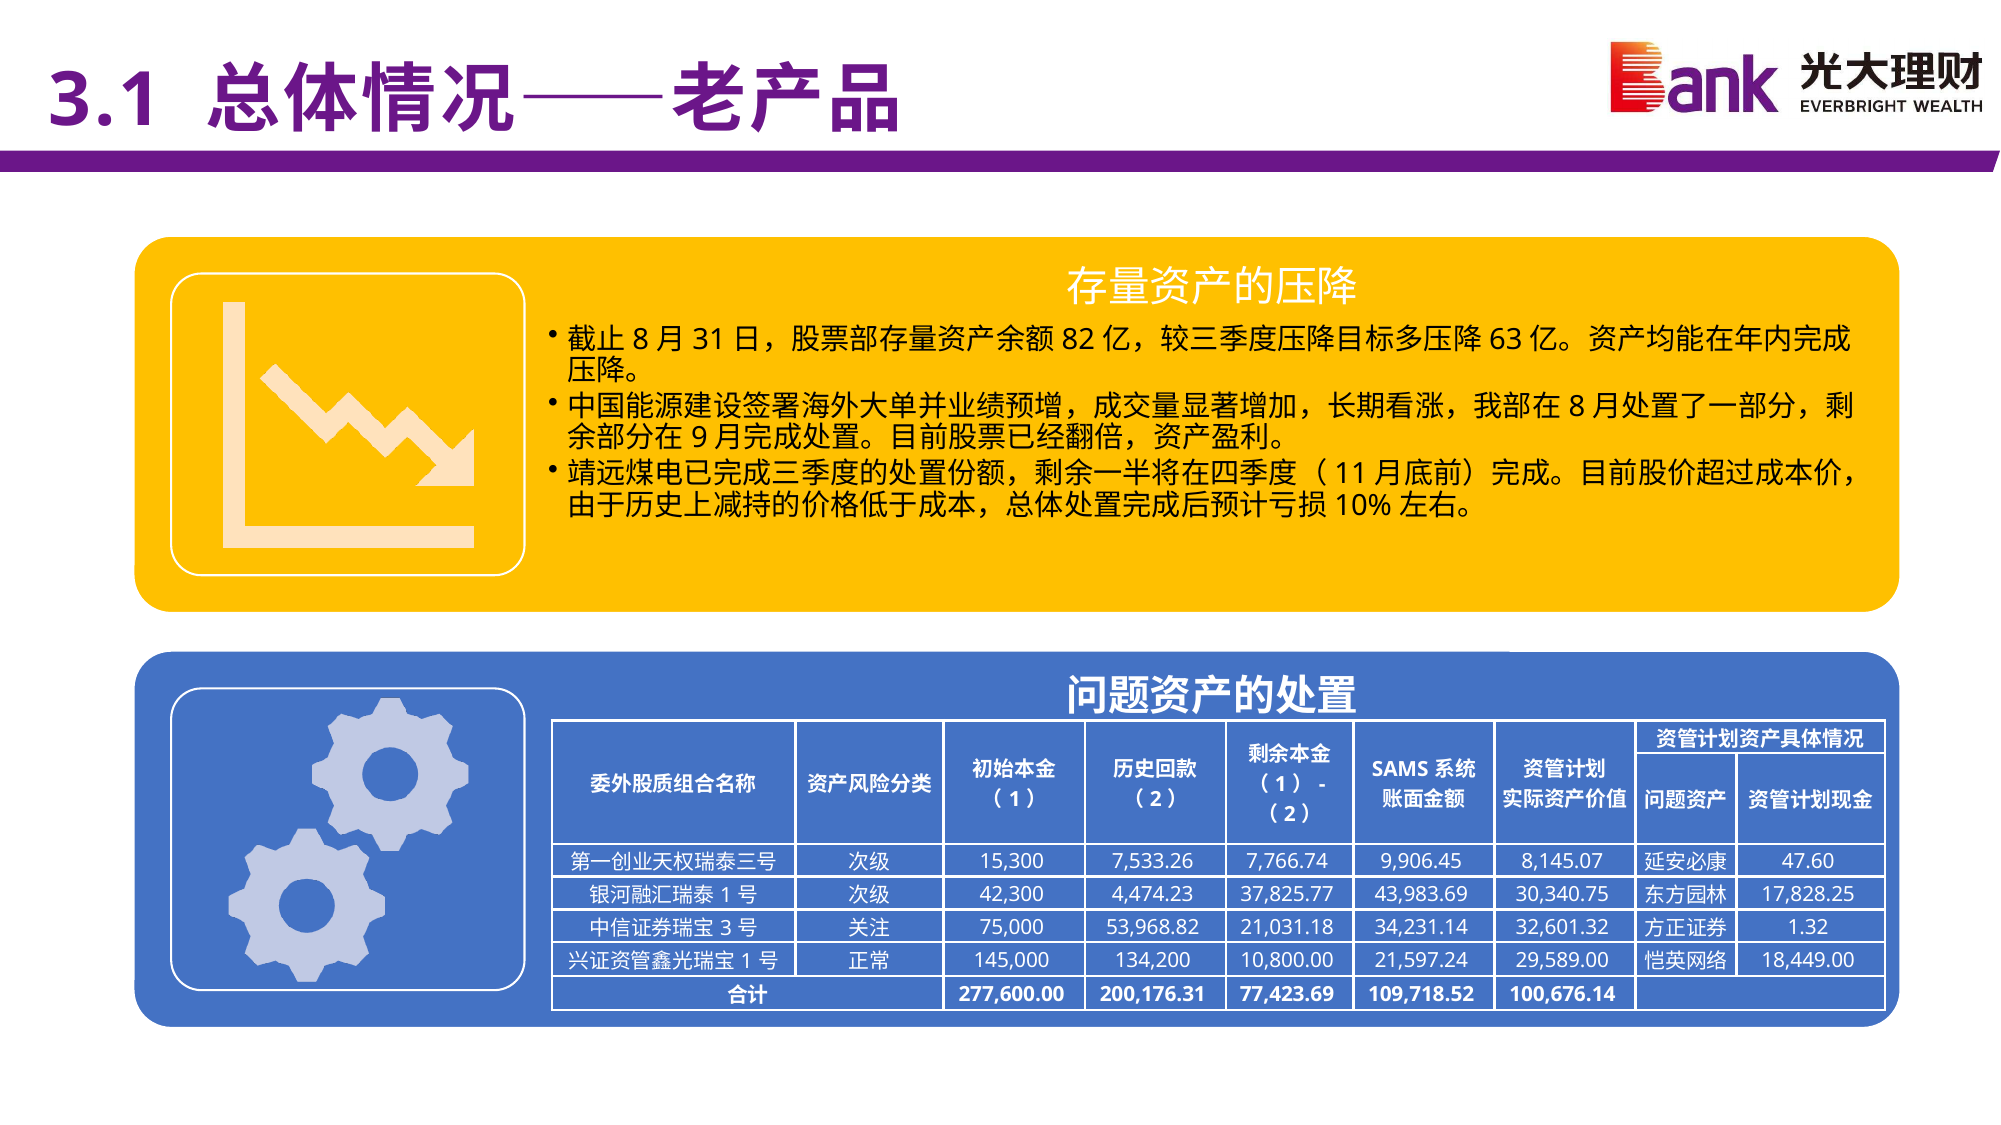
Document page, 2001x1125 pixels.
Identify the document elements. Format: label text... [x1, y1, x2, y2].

picture [1607, 38, 1985, 119]
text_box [133, 235, 1901, 1029]
list 3.1 总体情况——老产品 [31, 12, 1509, 151]
